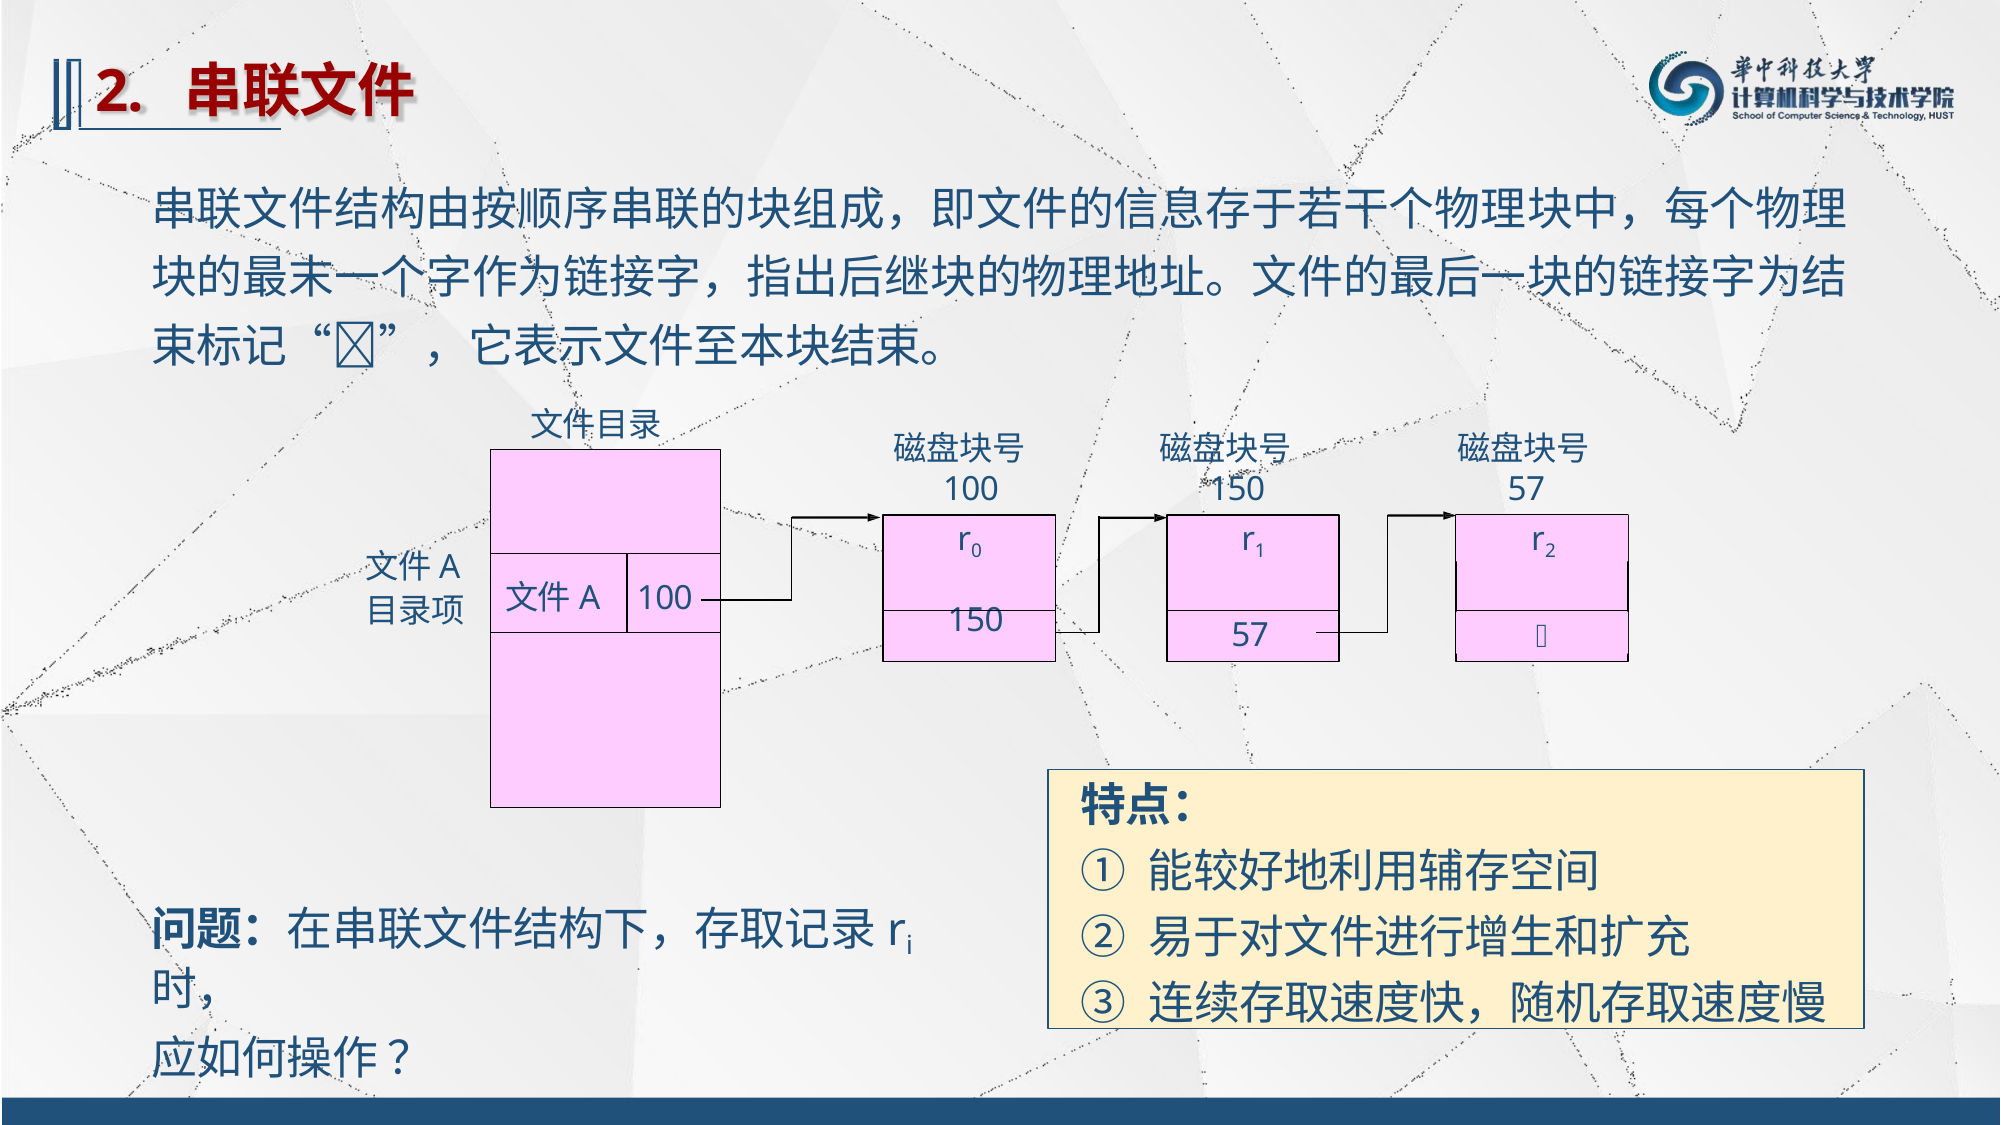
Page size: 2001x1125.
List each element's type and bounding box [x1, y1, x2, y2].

text_box [489, 670, 722, 809]
text_box [489, 448, 722, 513]
text_box [699, 511, 1630, 663]
picture [0, 0, 2000, 1125]
text_box [489, 513, 695, 663]
text_box [58, 35, 457, 166]
